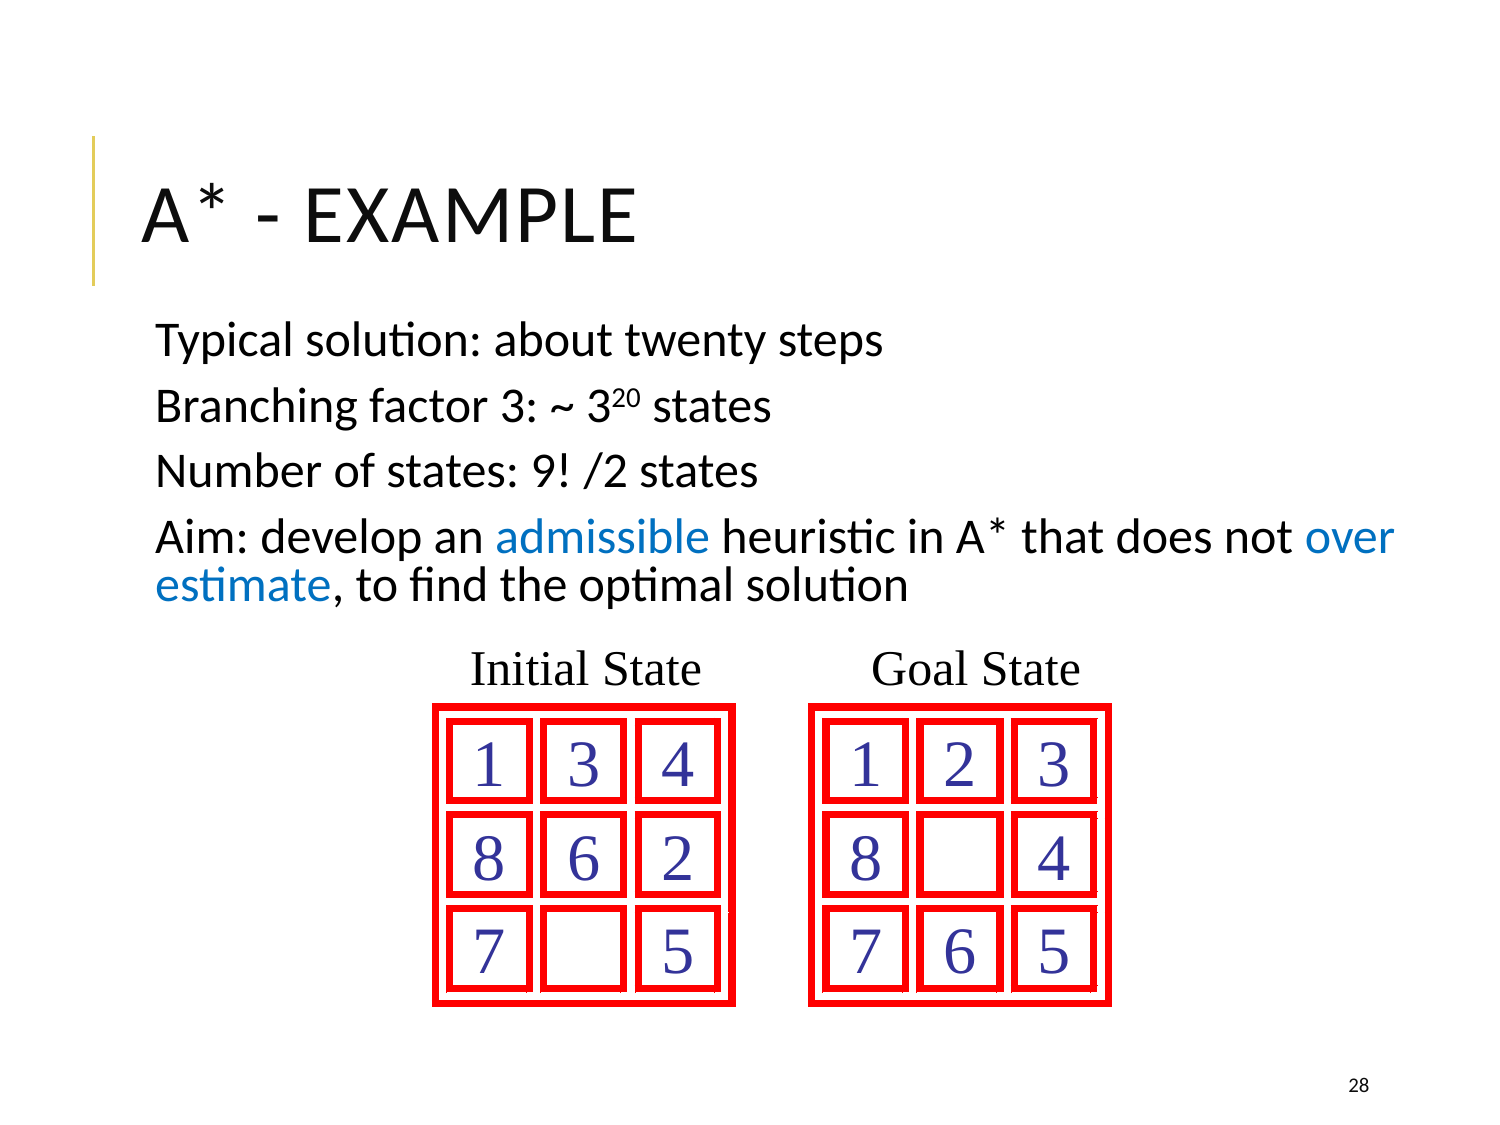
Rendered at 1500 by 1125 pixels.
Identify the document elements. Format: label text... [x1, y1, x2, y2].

text_box Initial State [454, 628, 718, 698]
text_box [383, 703, 1161, 1047]
slide_number 28 [1333, 1061, 1454, 1107]
title A* - example [126, 96, 1322, 310]
text_box Goal State [856, 628, 1107, 698]
list Typical solution: about twenty steps Branching factor 3: ~ 320 states Number of states: 9! /2 states Aim: develop an admissible heuristic in A* that does not over estimate, to find the optimal solution [83, 310, 1453, 630]
